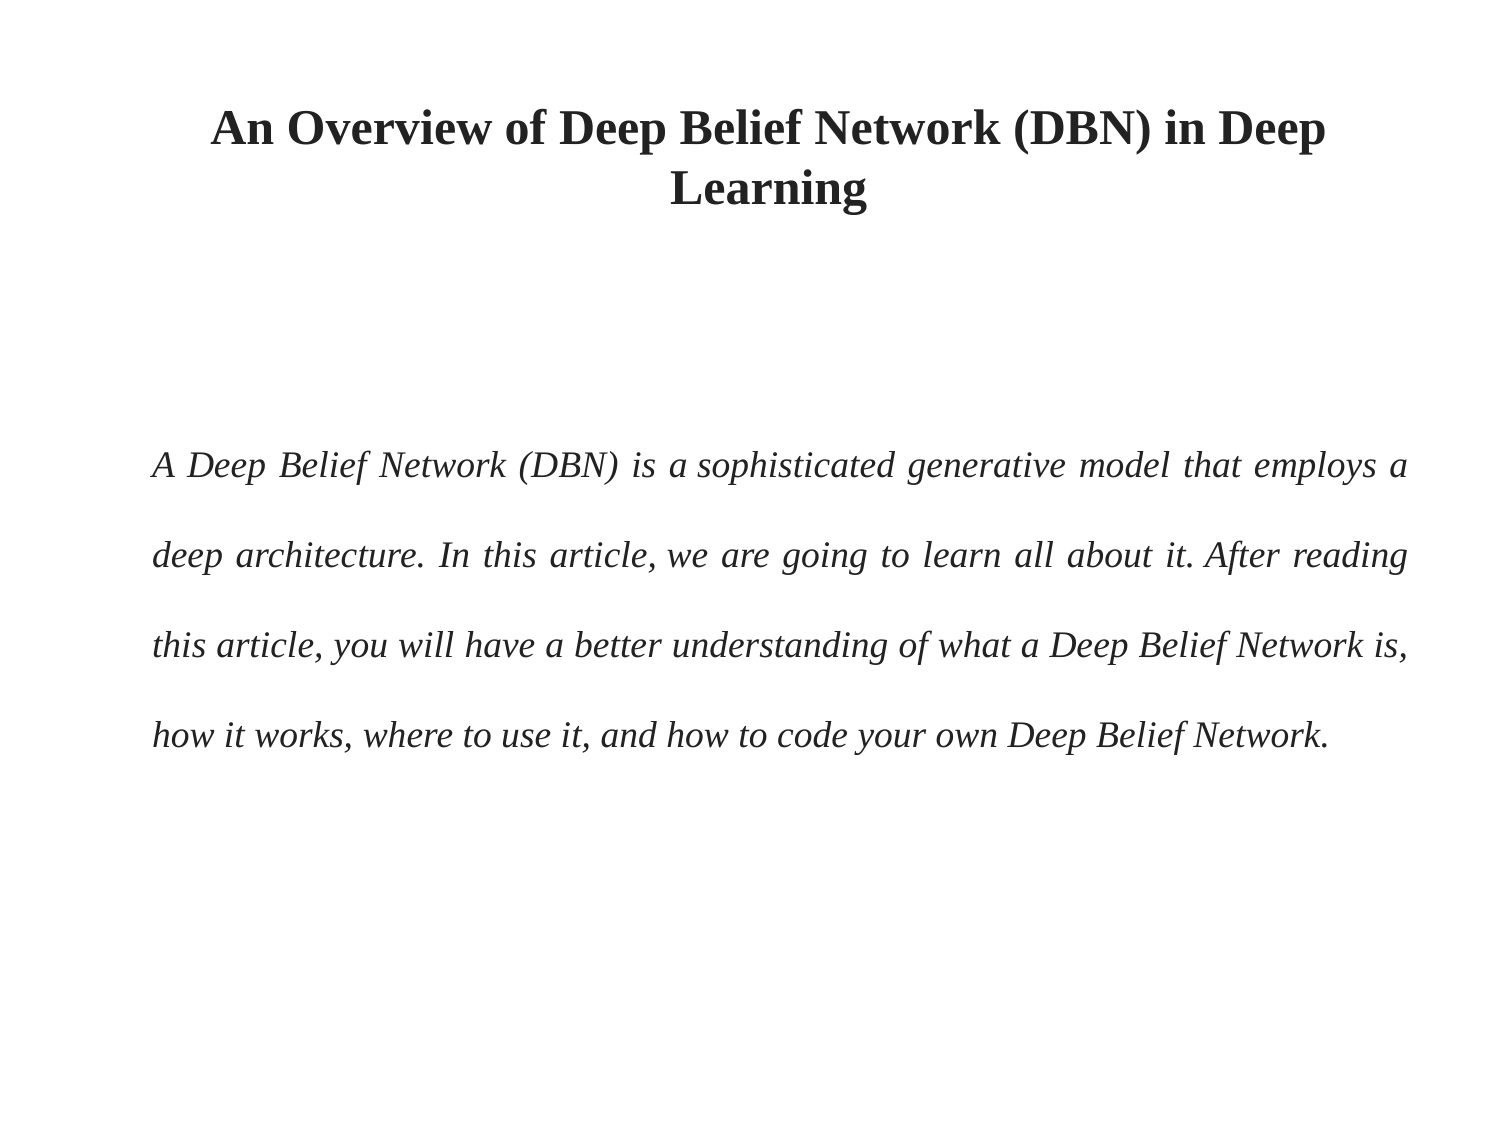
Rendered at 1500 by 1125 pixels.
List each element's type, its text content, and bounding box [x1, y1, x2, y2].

text_box An Overview of Deep Belief Network (DBN) in Deep Learning [112, 87, 1425, 223]
text_box A Deep Belief Network (DBN) is a sophisticated generative model that employs a deep architecture. In this article, we are going to learn all about it. After reading this article, you will have a better understanding of what a Deep Belief Network is, how it works, where to use it, and how to code your own Deep Belief Network. [137, 387, 1425, 763]
